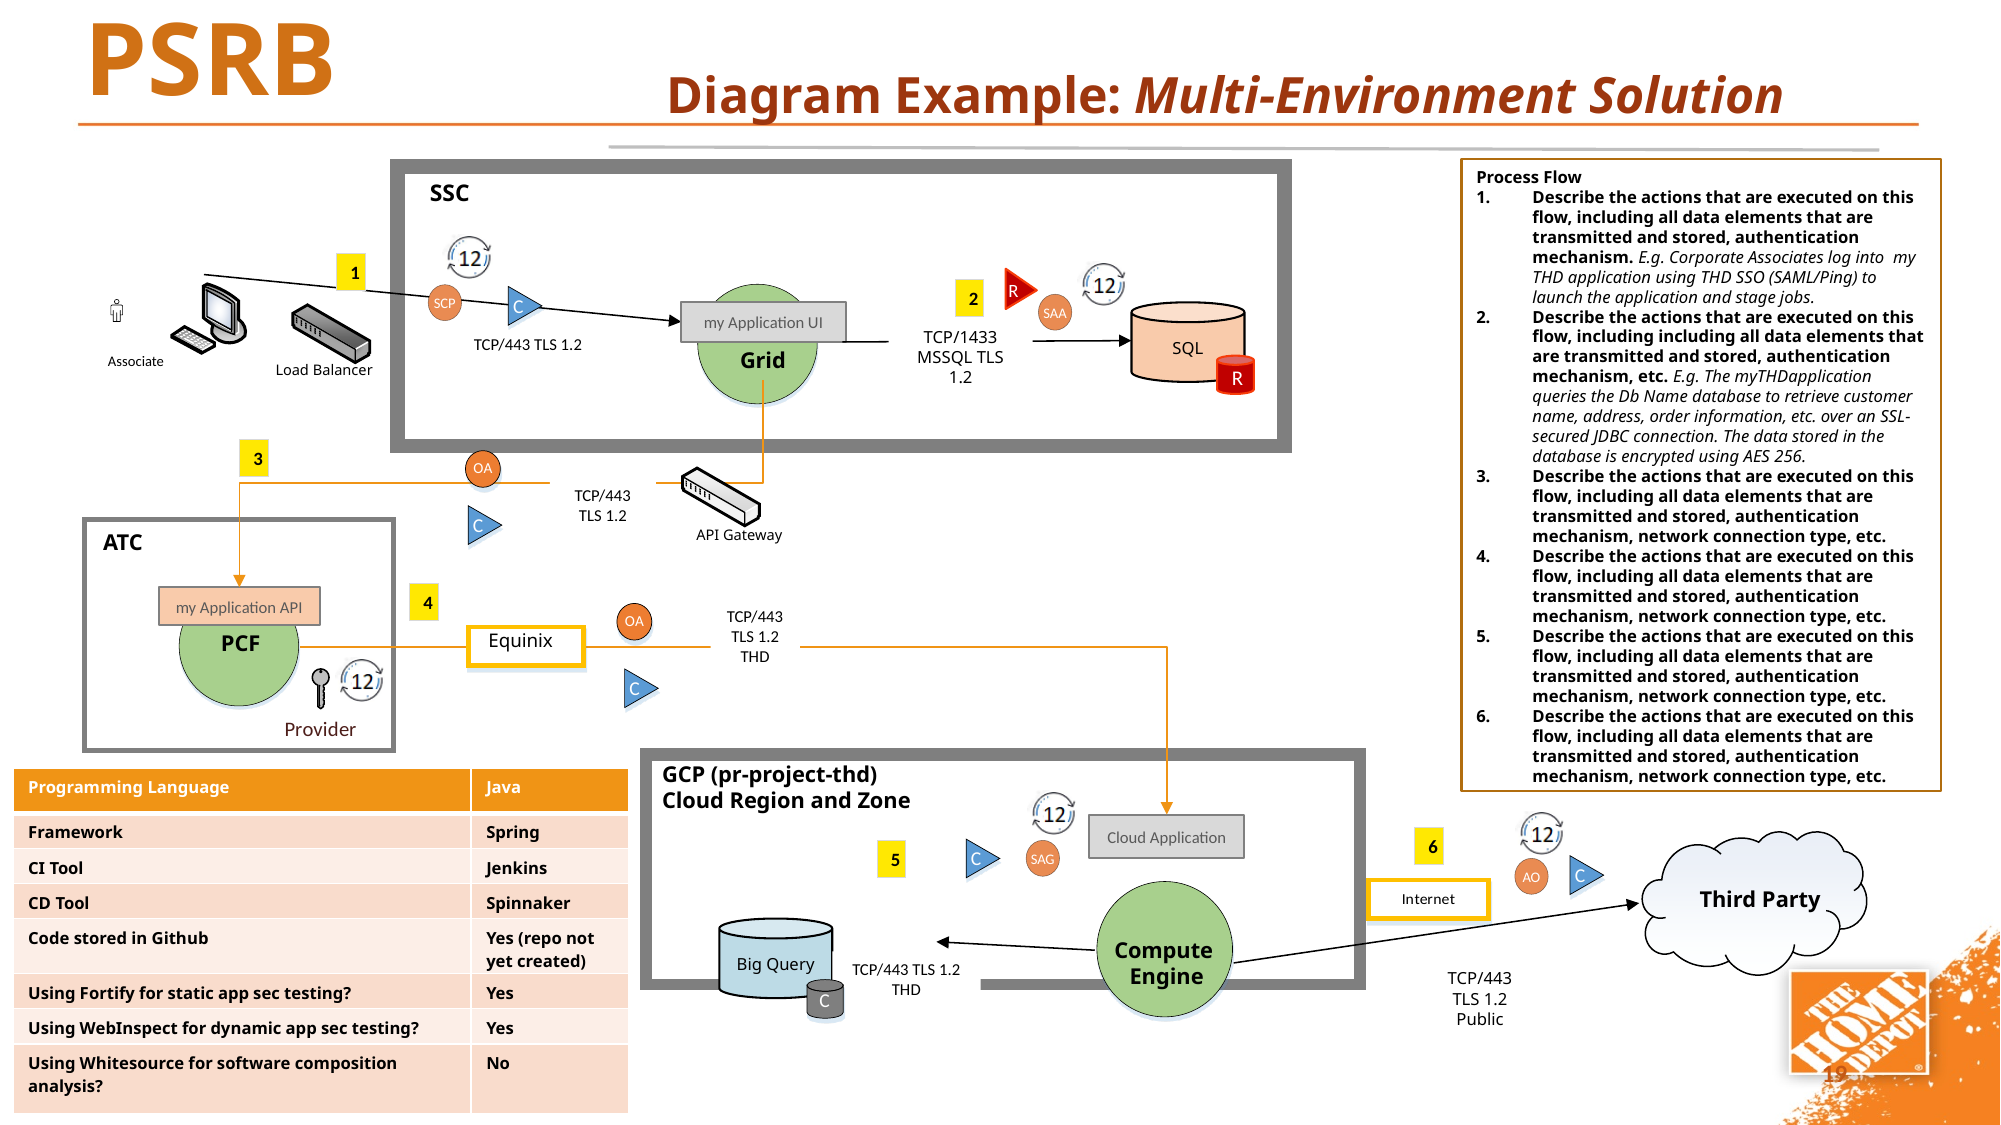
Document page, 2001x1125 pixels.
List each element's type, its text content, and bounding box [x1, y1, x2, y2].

text_box TCP/443 TLS 1.2 THD [710, 598, 800, 646]
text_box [203, 274, 397, 363]
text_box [78, 513, 397, 756]
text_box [176, 584, 301, 710]
table_cell Framework [14, 816, 470, 848]
text_box 1 [336, 253, 366, 274]
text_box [605, 274, 682, 363]
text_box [842, 318, 1132, 375]
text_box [1131, 302, 1245, 383]
text_box 19 [1724, 1042, 1863, 1103]
table_cell CI Tool [14, 849, 470, 883]
table_cell Using WebInspect for dynamic app sec testing? [14, 1009, 470, 1043]
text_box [397, 221, 605, 747]
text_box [1094, 879, 1235, 1022]
text_box Associate [93, 344, 179, 377]
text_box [463, 621, 588, 673]
table_cell Spinnaker [472, 884, 628, 918]
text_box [719, 918, 833, 999]
text_box Load Balancer [260, 363, 381, 387]
text_box API Gateway [681, 518, 798, 552]
table_cell Using Whitesource for software composition analysis? [14, 1045, 470, 1113]
table_cell No [472, 1045, 628, 1113]
text_box TCP/443 TLS 1.2 [605, 477, 656, 532]
text_box 3 [239, 439, 269, 477]
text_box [608, 146, 1880, 151]
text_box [832, 941, 1197, 1008]
table_cell Spring [472, 816, 628, 848]
table_cell Yes (repo not yet created) [472, 919, 628, 973]
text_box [97, 280, 249, 359]
table_cell Yes [472, 974, 628, 1008]
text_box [1230, 902, 1640, 1038]
table_cell Yes [472, 1009, 628, 1043]
table_cell Using Fortify for static app sec testing? [14, 974, 470, 1008]
text_box Diagram Example: Multi-Environment Solution [651, 31, 1983, 163]
table_cell Code stored in Github [14, 919, 470, 973]
text_box Process Flow Describe the actions that are executed on this flow, including all data elements that are transmitted and stored, authentication mechanism. E.g. Corporate Associates log into my THD application using THD SSO (SAML/Ping) to launch the application and stage jobs. Describe the actions that are executed on this flow, including including all data elements that are transmitted and stored, authentication mechanism, etc. E.g. The myTHDapplication queries the Db Name database to retrieve customer name, address, order information, etc. over an SSL-secured JDBC connection. The data stored in the database is encrypted using AES 256. Describe the actions that are executed on this flow, including all data elements that are transmitted and stored, authentication mechanism, network connection type, etc. Describe the actions that are executed on this flow, including all data elements that are transmitted and stored, authentication mechanism, network connection type, etc. Describe the actions that are executed on this flow, including all data elements that are transmitted and stored, authentication mechanism, network connection type, etc. Describe the actions that are executed on this flow, including all data elements that are transmitted and stored, authentication mechanism, network connection type, etc. [1460, 163, 1942, 792]
table_cell CD Tool [14, 884, 470, 918]
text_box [299, 646, 1168, 815]
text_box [1363, 828, 1869, 978]
table_header Programming Language [14, 769, 299, 811]
picture [0, 0, 2000, 1125]
slide_number 19 [1942, 163, 1950, 303]
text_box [633, 747, 1370, 991]
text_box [381, 158, 1296, 453]
table_cell Jenkins [472, 849, 628, 883]
